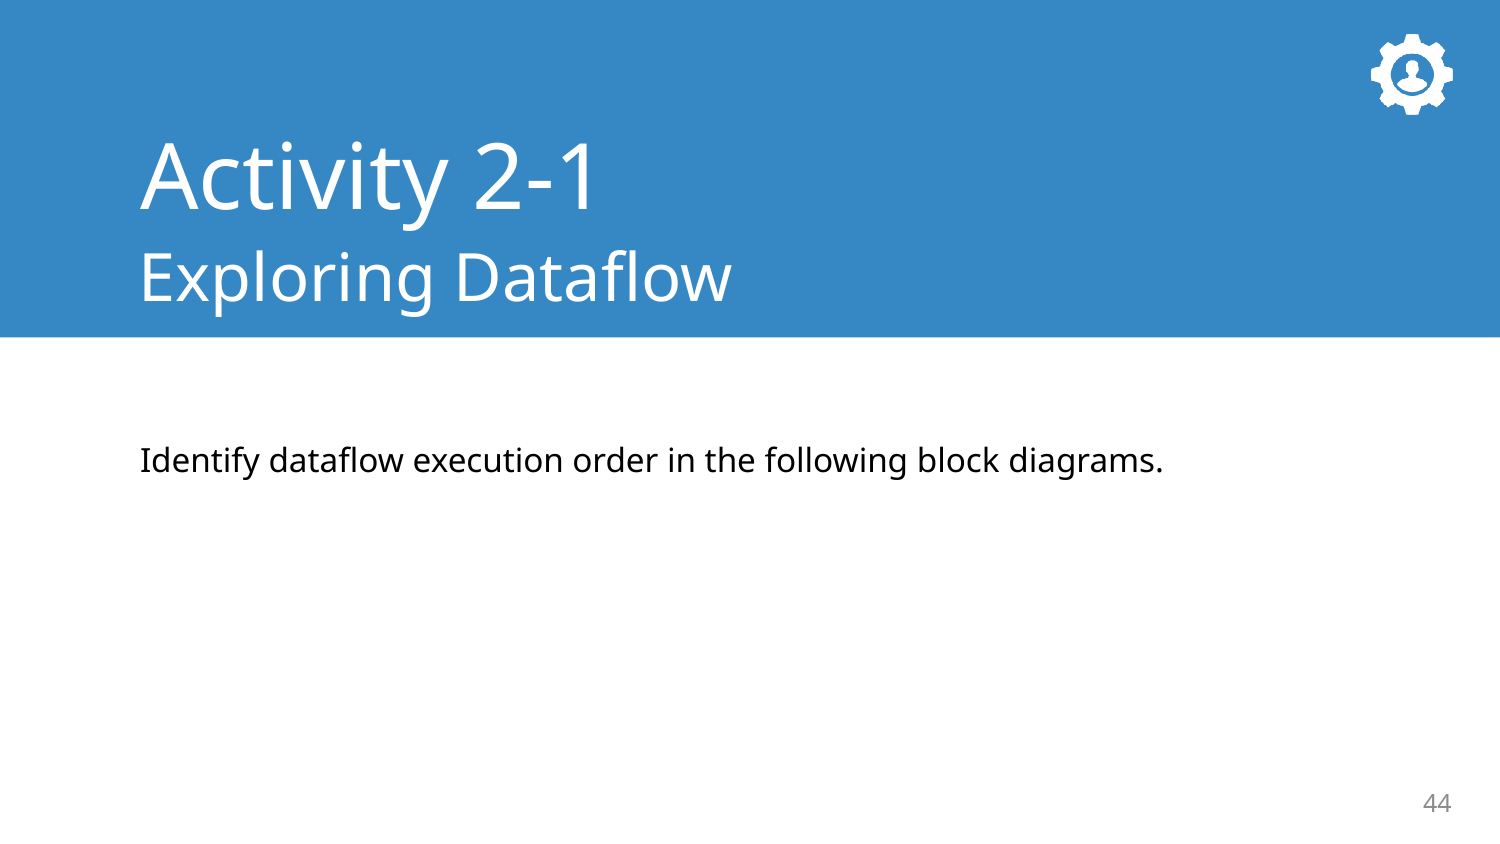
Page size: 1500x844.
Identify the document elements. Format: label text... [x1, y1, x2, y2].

list Exploring Dataflow [123, 236, 1474, 322]
list Activity 2-1 [125, 131, 1475, 238]
list Identify dataflow execution order in the following block diagrams. [125, 431, 1410, 629]
picture [1371, 34, 1453, 115]
slide_number 44 [1400, 782, 1475, 828]
